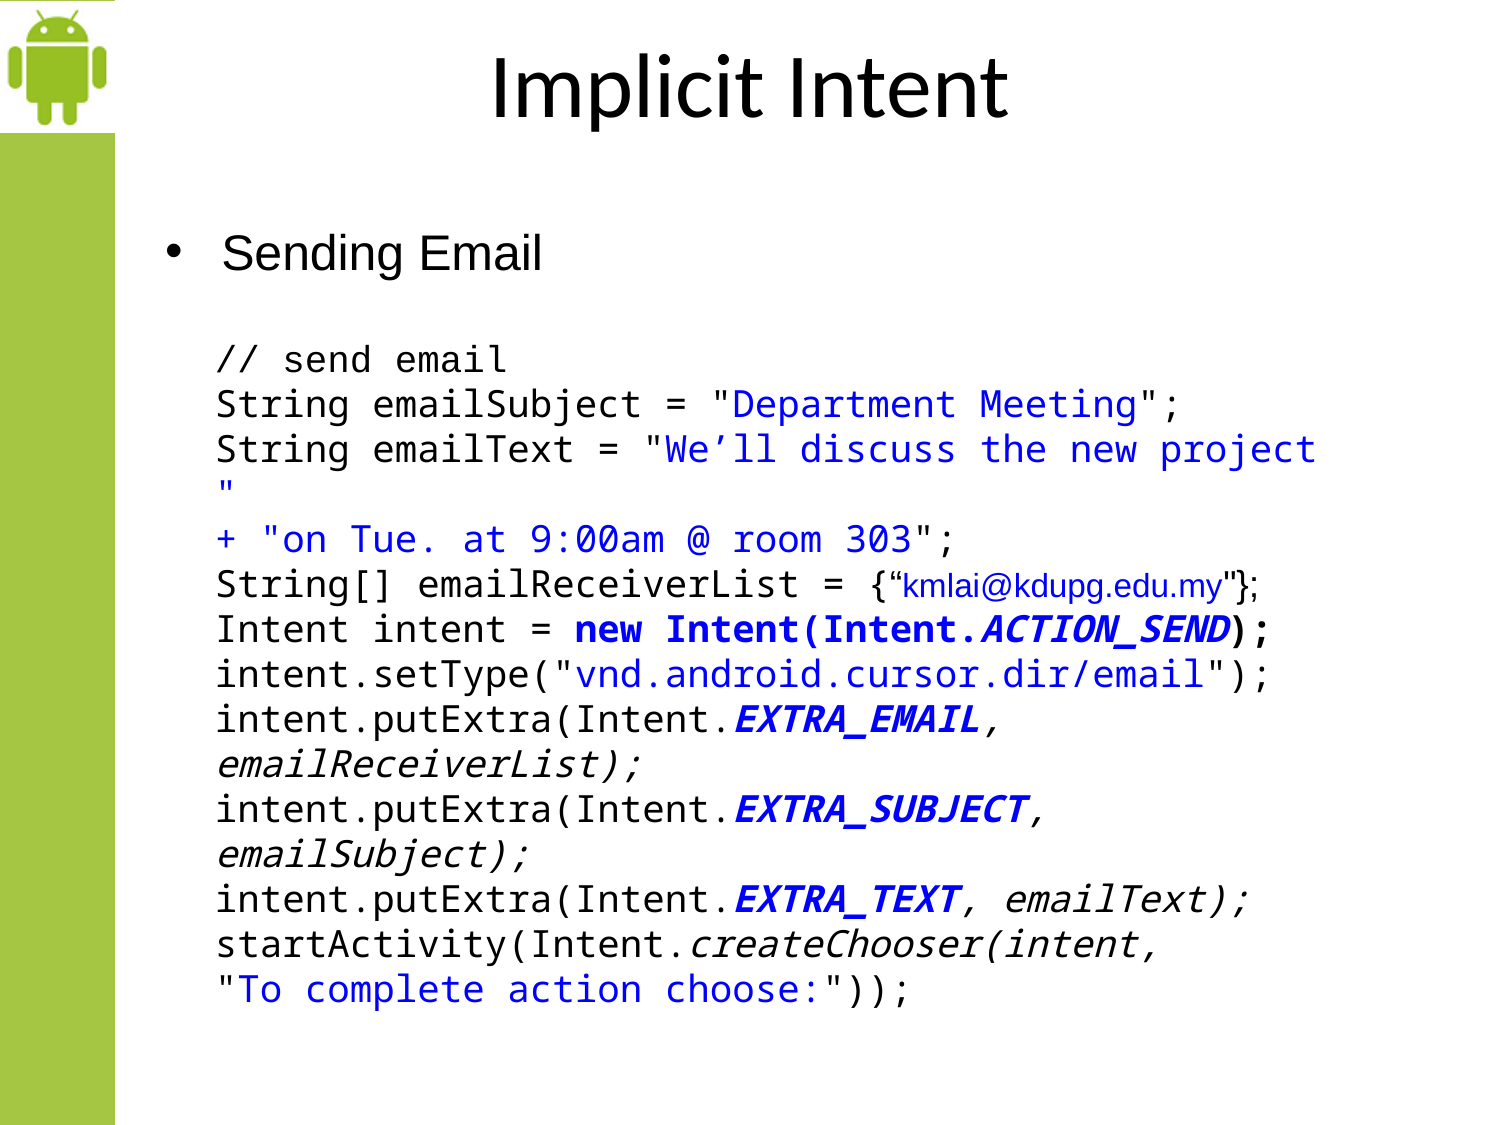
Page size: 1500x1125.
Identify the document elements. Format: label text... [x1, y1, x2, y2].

list Sending Email [150, 212, 1488, 825]
title Implicit Intent [0, 0, 1500, 163]
text_box // send email String emailSubject = "Department Meeting"; String emailText = "We’ll discuss the new project " + "on Tue. at 9:00am @ room 303"; String[] emailReceiverList = {“kmlai@kdupg.edu.my"}; Intent intent = new Intent(Intent.ACTION_SEND); intent.setType("vnd.android.cursor.dir/email"); intent.putExtra(Intent.EXTRA_EMAIL, emailReceiverList); intent.putExtra(Intent.EXTRA_SUBJECT, emailSubject); intent.putExtra(Intent.EXTRA_TEXT, emailText); startActivity(Intent.createChooser(intent, "To complete action choose:")); [200, 287, 1350, 1018]
